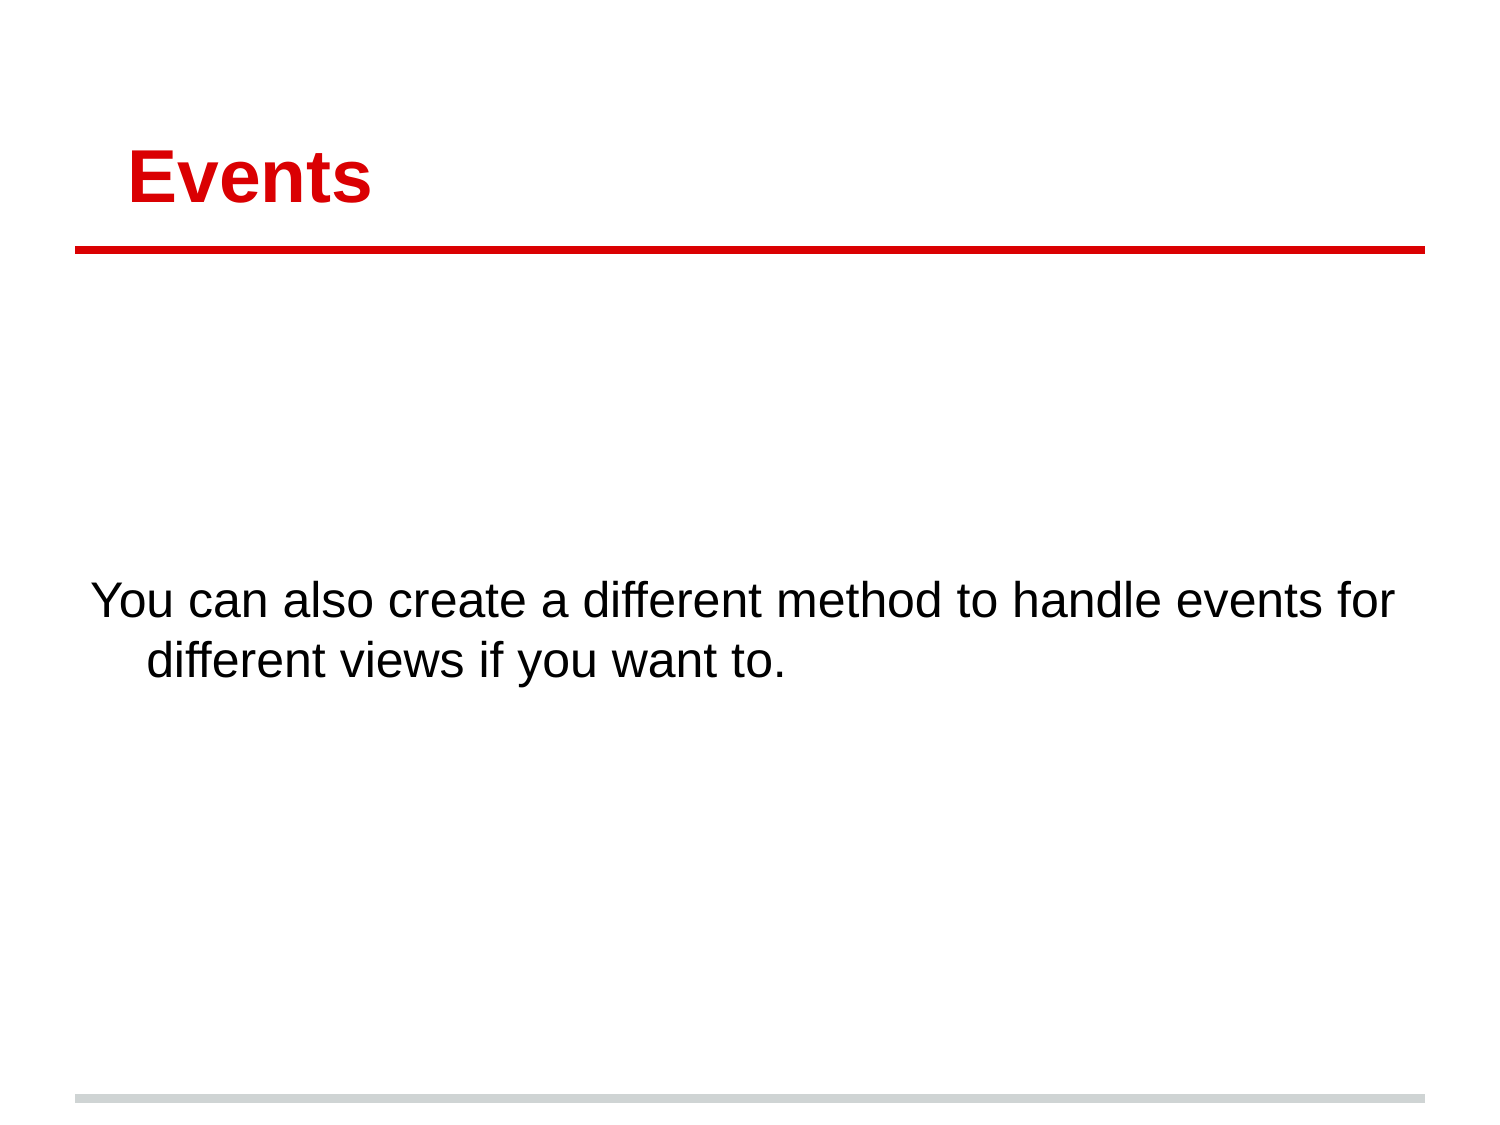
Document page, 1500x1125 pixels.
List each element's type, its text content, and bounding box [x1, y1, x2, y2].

list You can also create a different method to handle events for different views if you want to. [75, 262, 1425, 1078]
title Events [75, 45, 1425, 233]
